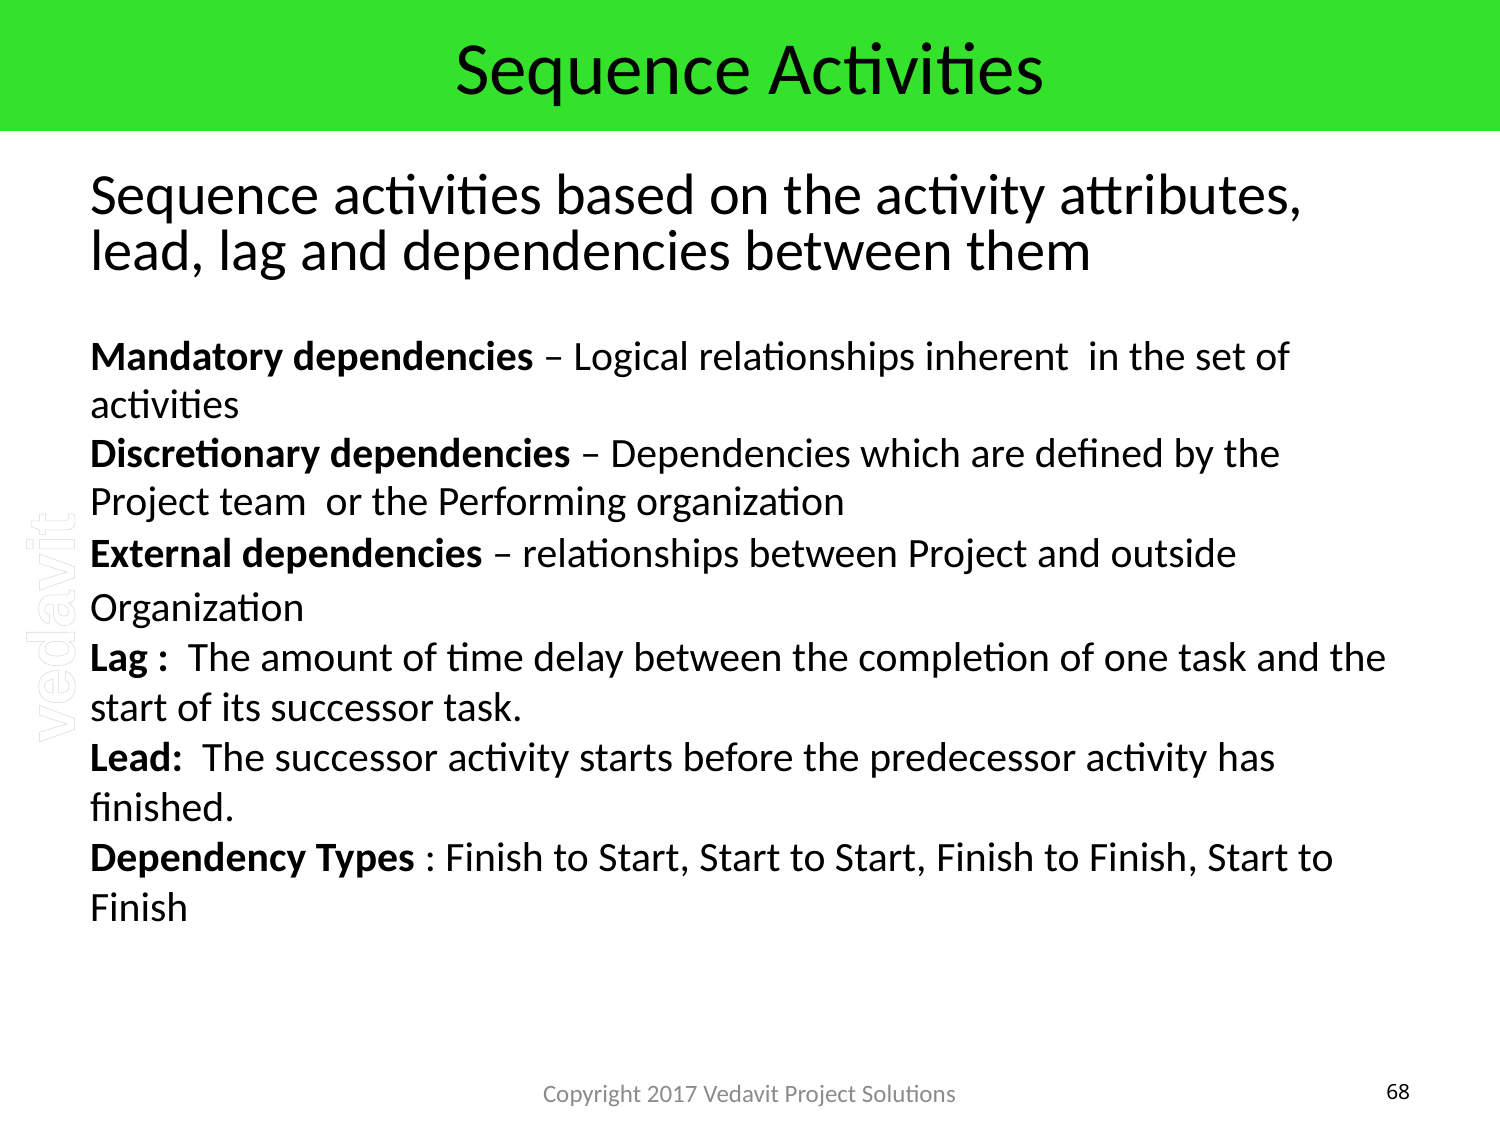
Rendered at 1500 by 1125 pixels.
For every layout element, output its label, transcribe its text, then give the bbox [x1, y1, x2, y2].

title Sequence Activities [0, 0, 1500, 131]
list Sequence activities based on the activity attributes, lead, lag and dependencies between them Mandatory dependencies – Logical relationships inherent in the set of activities Discretionary dependencies – Dependencies which are defined by the Project team or the Performing organization External dependencies – relationships between Project and outside Organization Lag : The amount of time delay between the completion of one task and the start of its successor task. Lead: The successor activity starts before the predecessor activity has finished. Dependency Types : Finish to Start, Start to Start, Finish to Finish, Start to Finish [75, 162, 1425, 1000]
footer Copyright 2017 Vedavit Project Solutions [512, 1062, 988, 1123]
slide_number 68 [1074, 1062, 1425, 1123]
